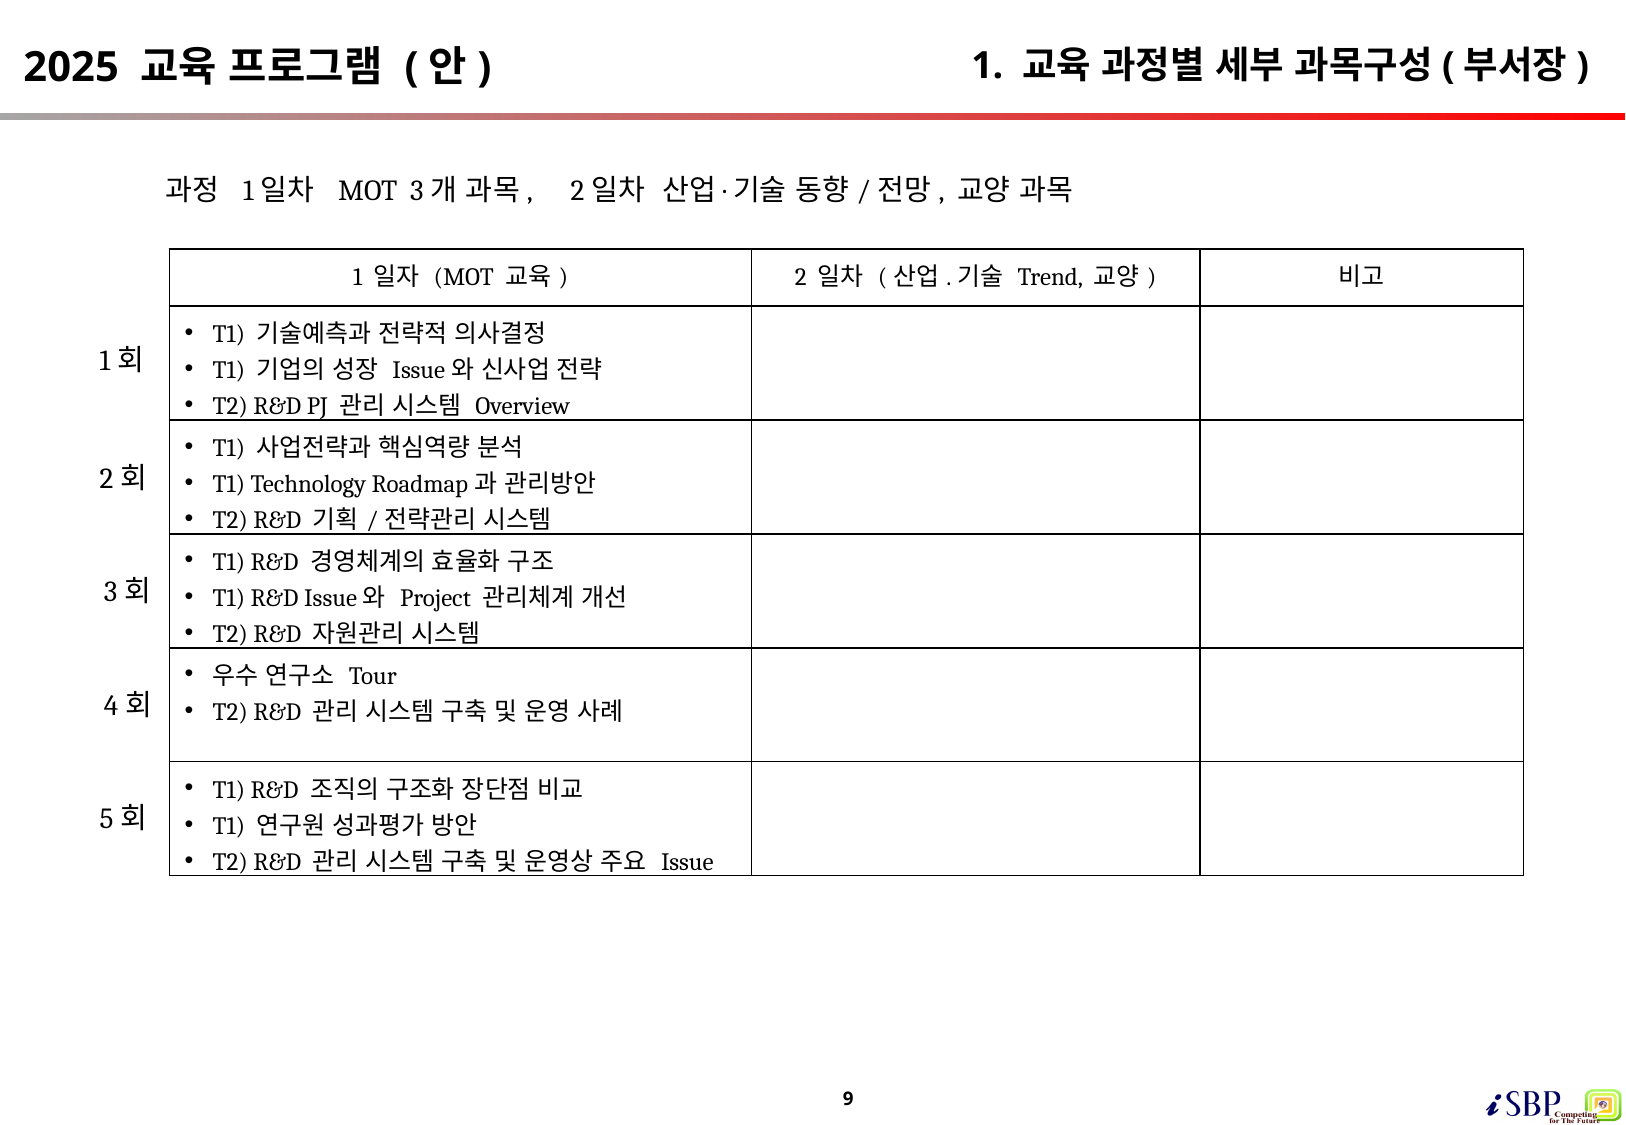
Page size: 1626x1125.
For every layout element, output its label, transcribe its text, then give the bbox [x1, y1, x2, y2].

text_box 3회 [89, 565, 172, 615]
table_cell [1201, 649, 1523, 761]
text_box 2회 [84, 451, 168, 502]
table_cell [752, 535, 1199, 647]
table_cell [1201, 762, 1523, 875]
text_box 2025 교육 프로그램 (안) [8, 32, 507, 97]
table_cell [1201, 535, 1523, 647]
text_box 4회 [89, 678, 172, 729]
table_cell T1) 사업전략과 핵심역량 분석 T1) Technology Roadmap과 관리방안 T2) R&D 기획/전략관리 시스템 [170, 421, 751, 533]
text_box 과정 1일차 MOT 3개 과목, 2일차 산업·기술 동향/전망, 교양 과목 [150, 163, 1088, 214]
table_header 1 일자 (MOT 교육) [170, 250, 751, 305]
table_cell [752, 421, 1199, 533]
picture [1485, 1088, 1622, 1124]
text_box 5회 [84, 791, 168, 842]
table_header 2 일차 (산업.기술 Trend, 교양) [752, 250, 1199, 305]
table_cell [752, 649, 1199, 761]
table_header 비고 [1201, 250, 1523, 305]
table_cell [752, 762, 1199, 875]
table_cell 우수 연구소 Tour T2) R&D 관리 시스템 구축 및 운영 사례 [170, 649, 751, 761]
table_cell T1) R&D 경영체계의 효율화 구조 T1) R&D Issue와 Project 관리체계 개선 T2) R&D 자원관리 시스템 [170, 535, 751, 647]
table_cell [1201, 307, 1523, 419]
table_cell T1) 기술예측과 전략적 의사결정 T1) 기업의 성장 Issue와 신사업 전략 T2) R&D PJ 관리 시스템 Overview [170, 307, 751, 419]
table_cell [752, 307, 1199, 419]
slide_number 9 [827, 1080, 869, 1119]
text_box 1회 [84, 333, 168, 384]
table_cell T1) R&D 조직의 구조화 장단점 비교 T1) 연구원 성과평가 방안 T2) R&D 관리 시스템 구축 및 운영상 주요 Issue [170, 762, 751, 875]
table_cell [1201, 421, 1523, 533]
title 1. 교육 과정별 세부 과목구성(부서장) [930, 33, 1604, 95]
